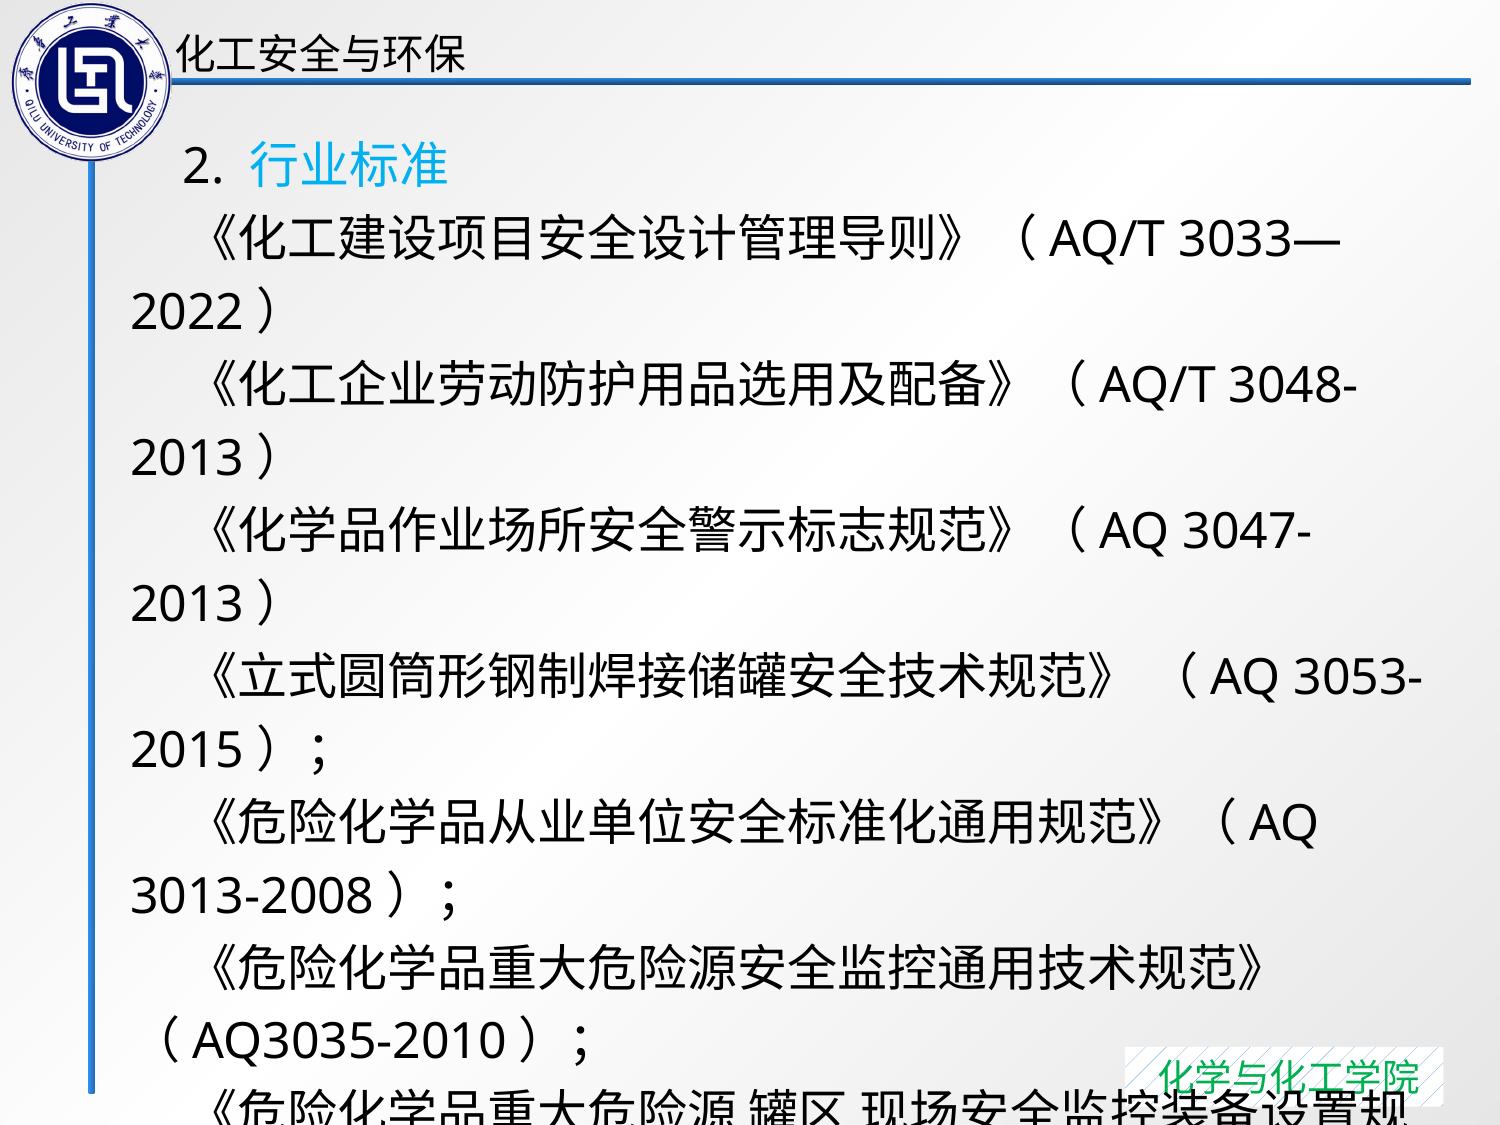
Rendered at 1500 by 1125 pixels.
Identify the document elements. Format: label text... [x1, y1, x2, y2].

list 2. 行业标准 《化工建设项目安全设计管理导则》（AQ/T 3033—2022） 《化工企业劳动防护用品选用及配备》（AQ/T 3048-2013） 《化学品作业场所安全警示标志规范》（AQ 3047-2013） 《立式圆筒形钢制焊接储罐安全技术规范》 （AQ 3053-2015）； 《危险化学品从业单位安全标准化通用规范》（AQ 3013-2008）； 《危险化学品重大危险源安全监控通用技术规范》（AQ3035-2010）； 《危险化学品重大危险源 罐区 现场安全监控装备设置规范》（AQ3036-2010） [115, 113, 1471, 1048]
picture [11, 2, 172, 162]
